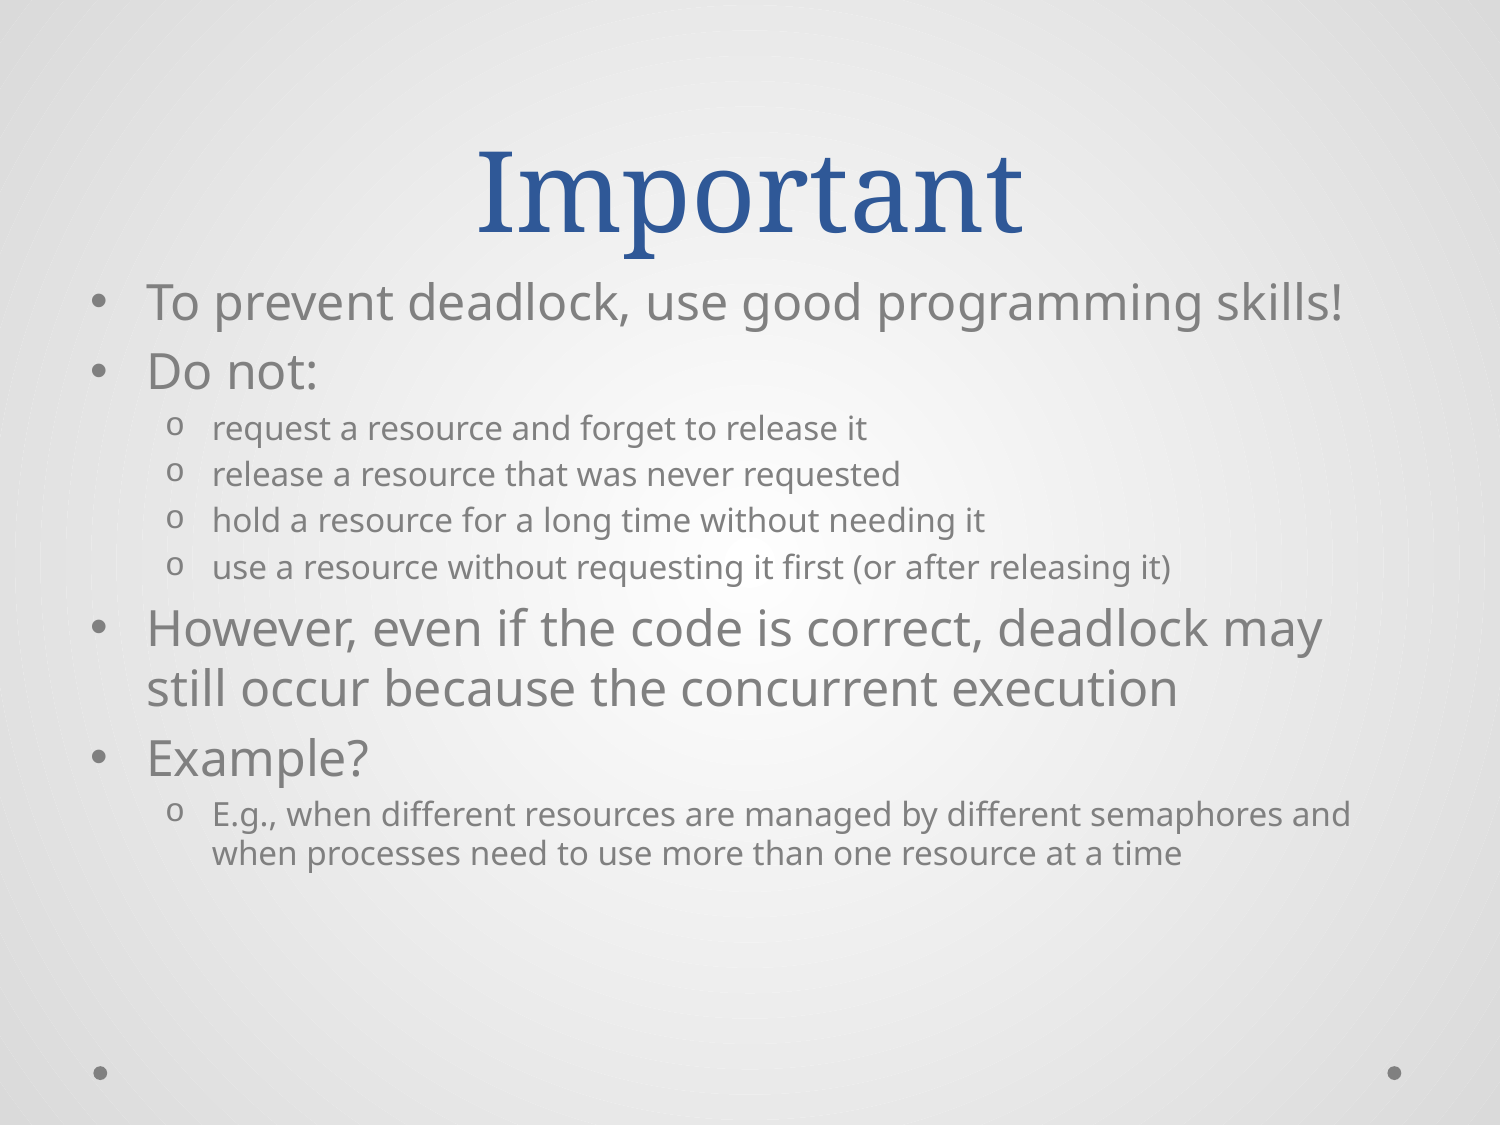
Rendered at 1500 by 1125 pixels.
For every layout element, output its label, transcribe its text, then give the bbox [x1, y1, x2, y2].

list To prevent deadlock, use good programming skills! Do not: request a resource and forget to release it release a resource that was never requested hold a resource for a long time without needing it use a resource without requesting it first (or after releasing it) However, even if the code is correct, deadlock may still occur because the concurrent execution Example? E.g., when different resources are managed by different semaphores and when processes need to use more than one resource at a time [75, 262, 1425, 1005]
title Important [75, 0, 1425, 262]
